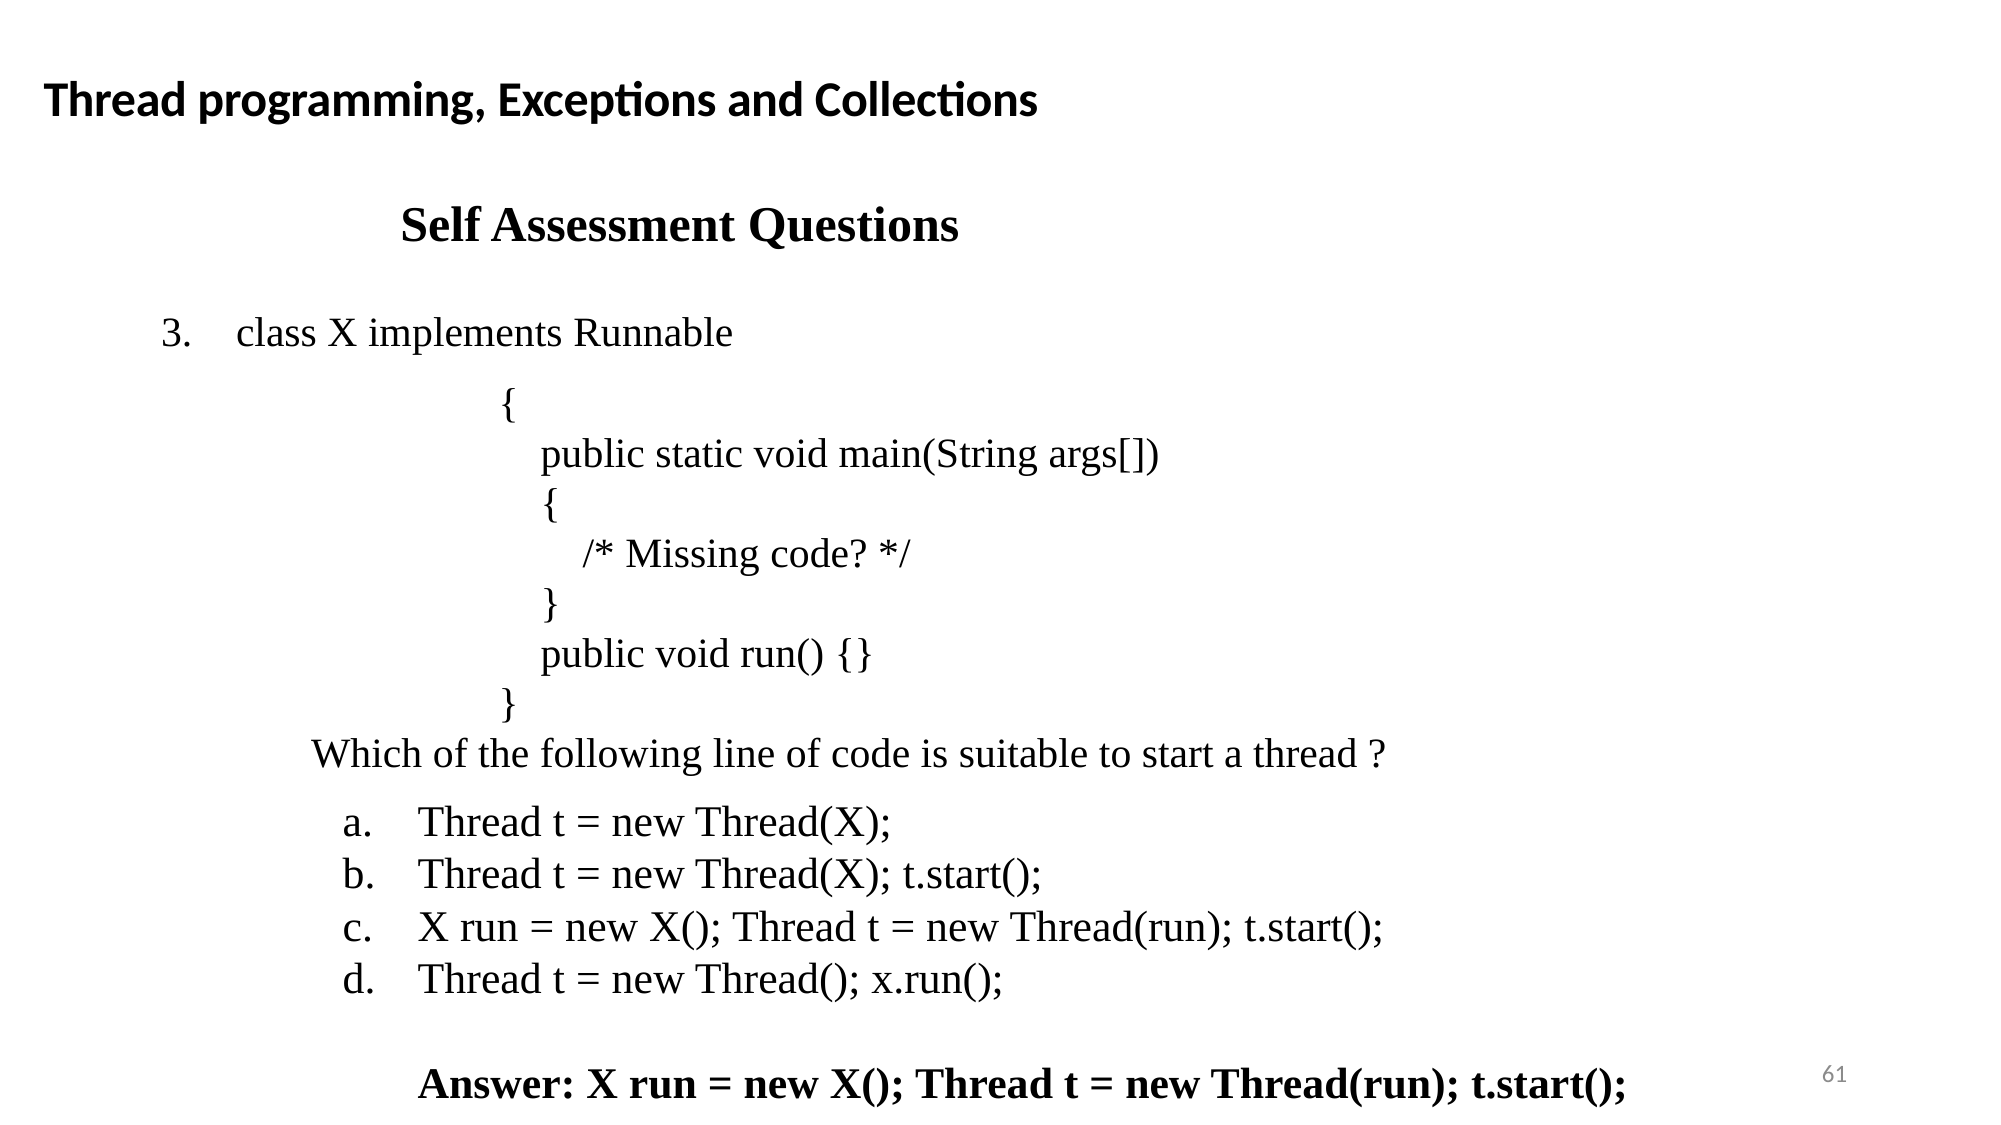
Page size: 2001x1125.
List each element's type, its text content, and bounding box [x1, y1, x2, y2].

text_box Thread t = new Thread(X); Thread t = new Thread(X); t.start(); X run = new X(); Thread t = new Thread(run); t.start(); Thread t = new Thread(); x.run(); Answer: X run = new X(); Thread t = new Thread(run); t.start(); [327, 785, 1864, 1115]
text_box Self Assessment Questions [33, 183, 1976, 259]
text_box Thread programming, Exceptions and Collections [33, 59, 1716, 134]
text_box class X implements Runnable { public static void main(String args[]) { /* Missing code? */ } public void run() {} } Which of the following line of code is suitable to start a thread ? [153, 297, 1910, 783]
